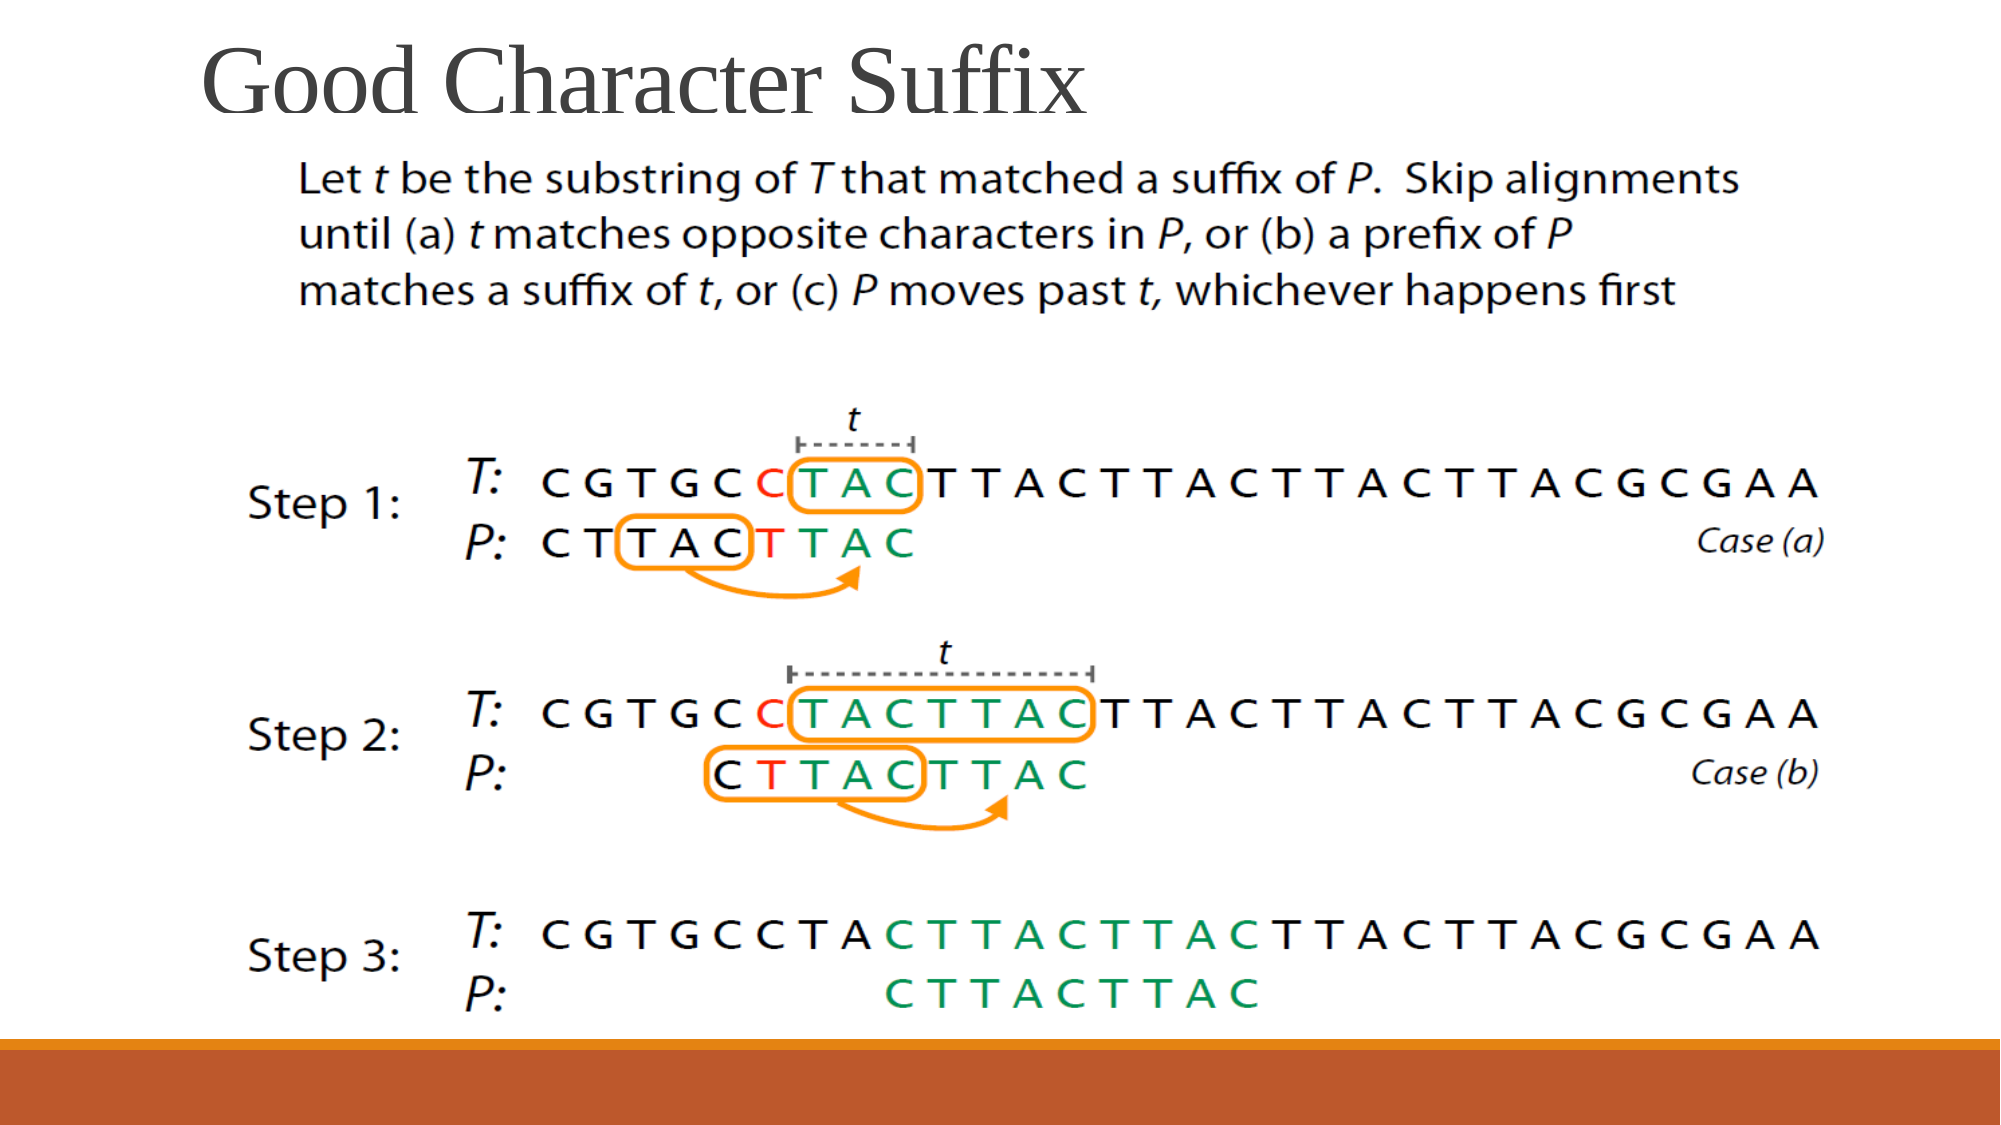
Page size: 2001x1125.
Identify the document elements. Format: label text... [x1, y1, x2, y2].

title Good Character Suffix [185, 13, 1864, 143]
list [185, 112, 1849, 1032]
